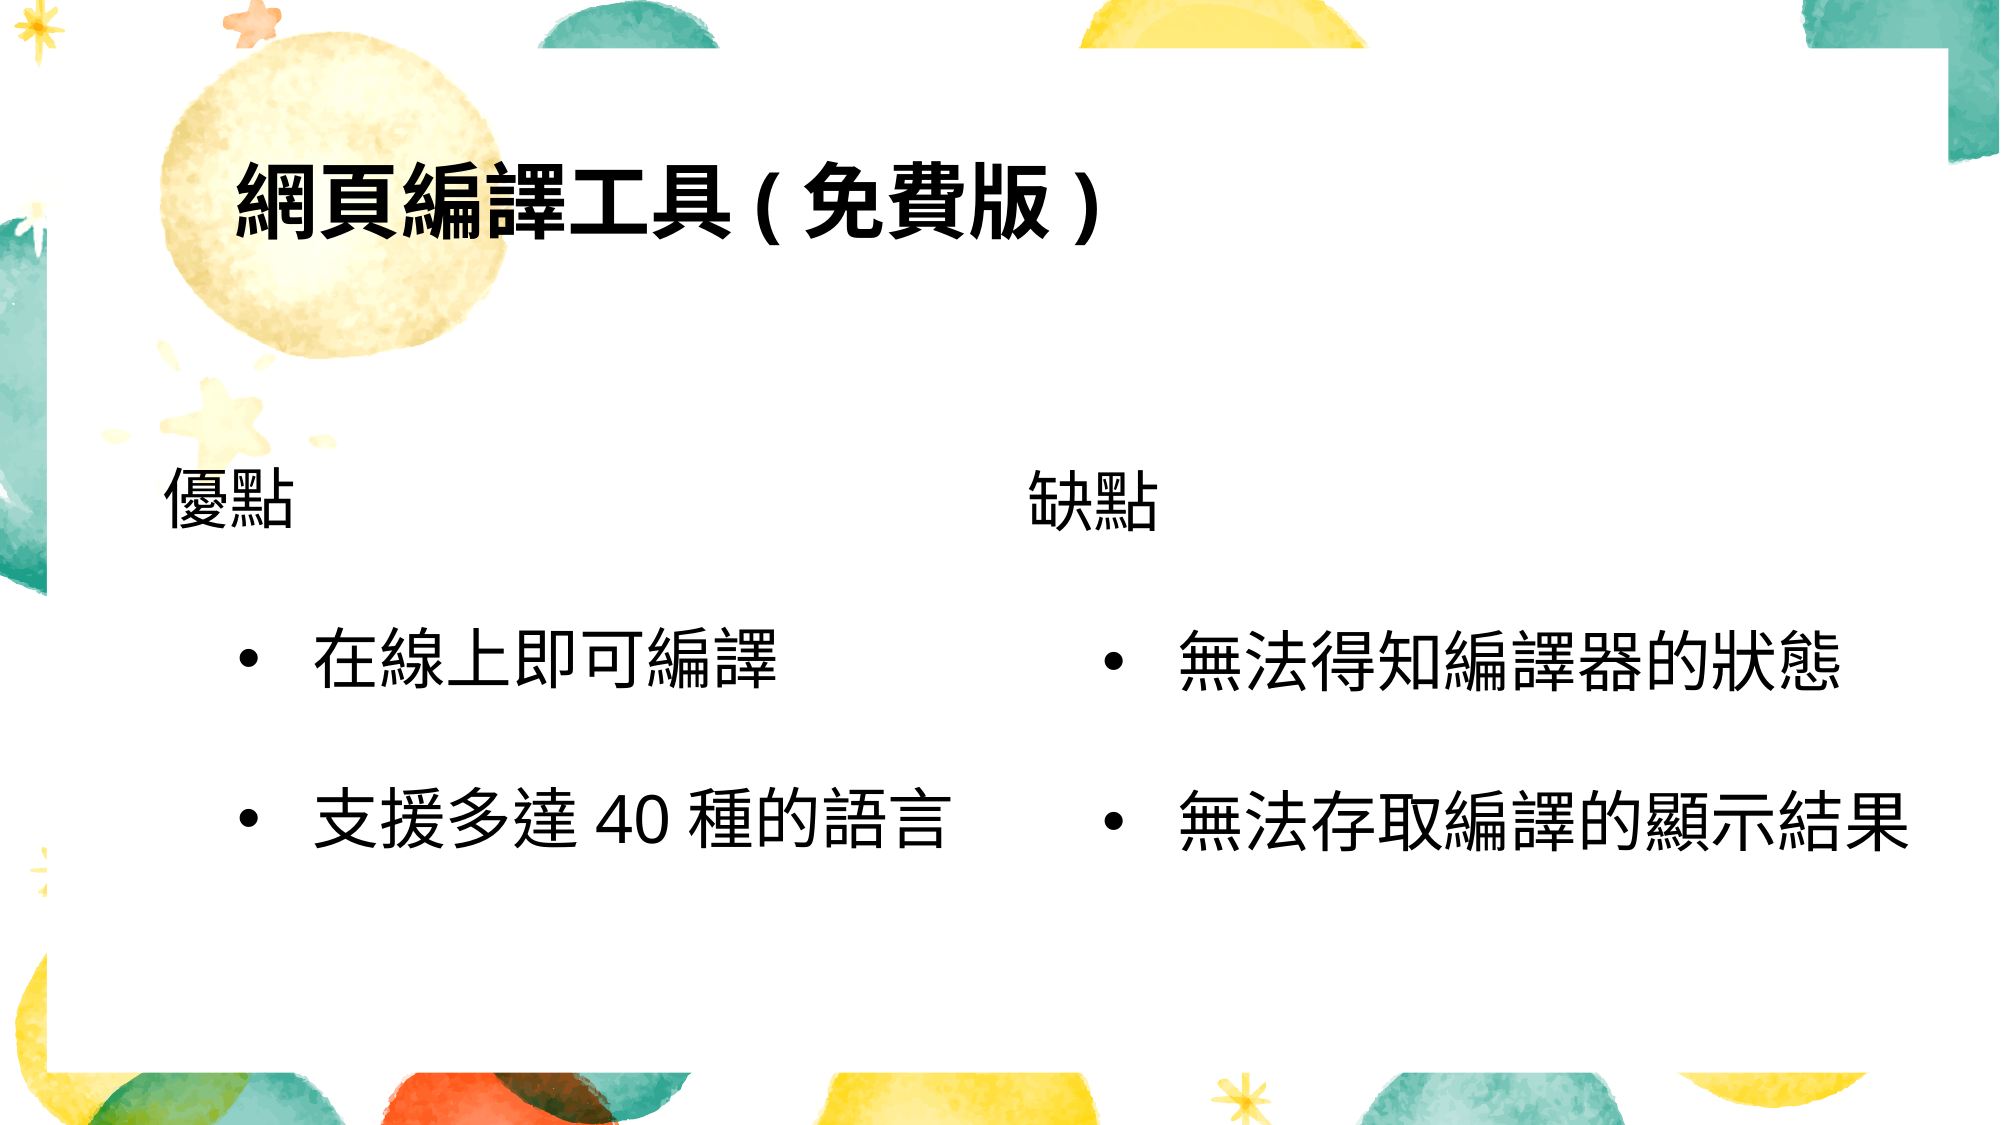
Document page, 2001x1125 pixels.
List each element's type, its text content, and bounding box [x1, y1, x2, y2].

picture [0, 29, 516, 494]
text_box 網頁編譯工具(免費版) [516, 141, 1116, 257]
text_box 優點 在線上即可編譯 支援多達40種的語言 [147, 369, 970, 865]
text_box 缺點 無法得知編譯器的狀態 無法存取編譯的顯示結果 [1012, 372, 1927, 868]
